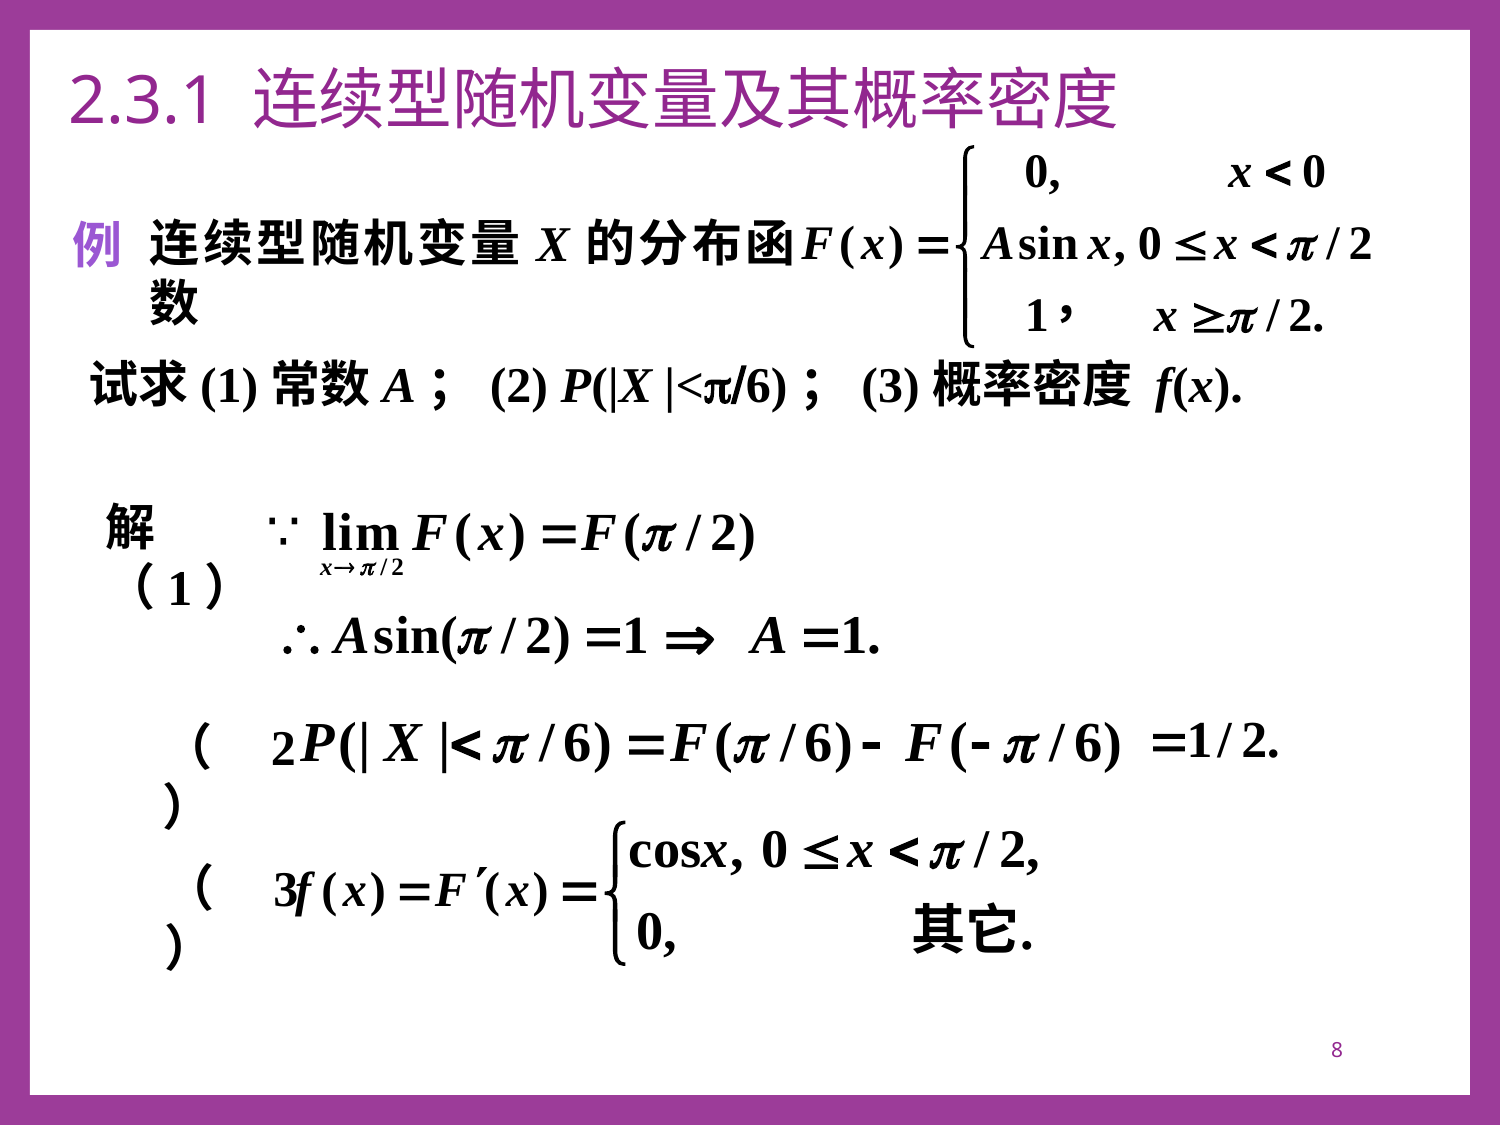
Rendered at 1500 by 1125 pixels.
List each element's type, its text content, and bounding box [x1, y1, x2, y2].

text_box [279, 860, 551, 925]
text_box 解（1） [90, 488, 316, 624]
slide_number 8 [1147, 1020, 1358, 1081]
text_box 试求(1)常数A；(2) P(|X |<p/6)；(3)概率密度 f(x). [73, 345, 1326, 421]
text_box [267, 499, 763, 587]
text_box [740, 606, 888, 666]
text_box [291, 712, 1129, 785]
text_box 连续型随机变量X的分布函数 [134, 204, 788, 340]
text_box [657, 615, 740, 673]
text_box 例 [0, 205, 134, 282]
text_box （3） [149, 848, 325, 984]
title 2.3.1 连续型随机变量及其概率密度 [53, 41, 1297, 162]
text_box （2） [147, 707, 323, 843]
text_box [551, 813, 1048, 974]
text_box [279, 606, 654, 675]
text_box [794, 137, 1380, 357]
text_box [1141, 712, 1288, 769]
